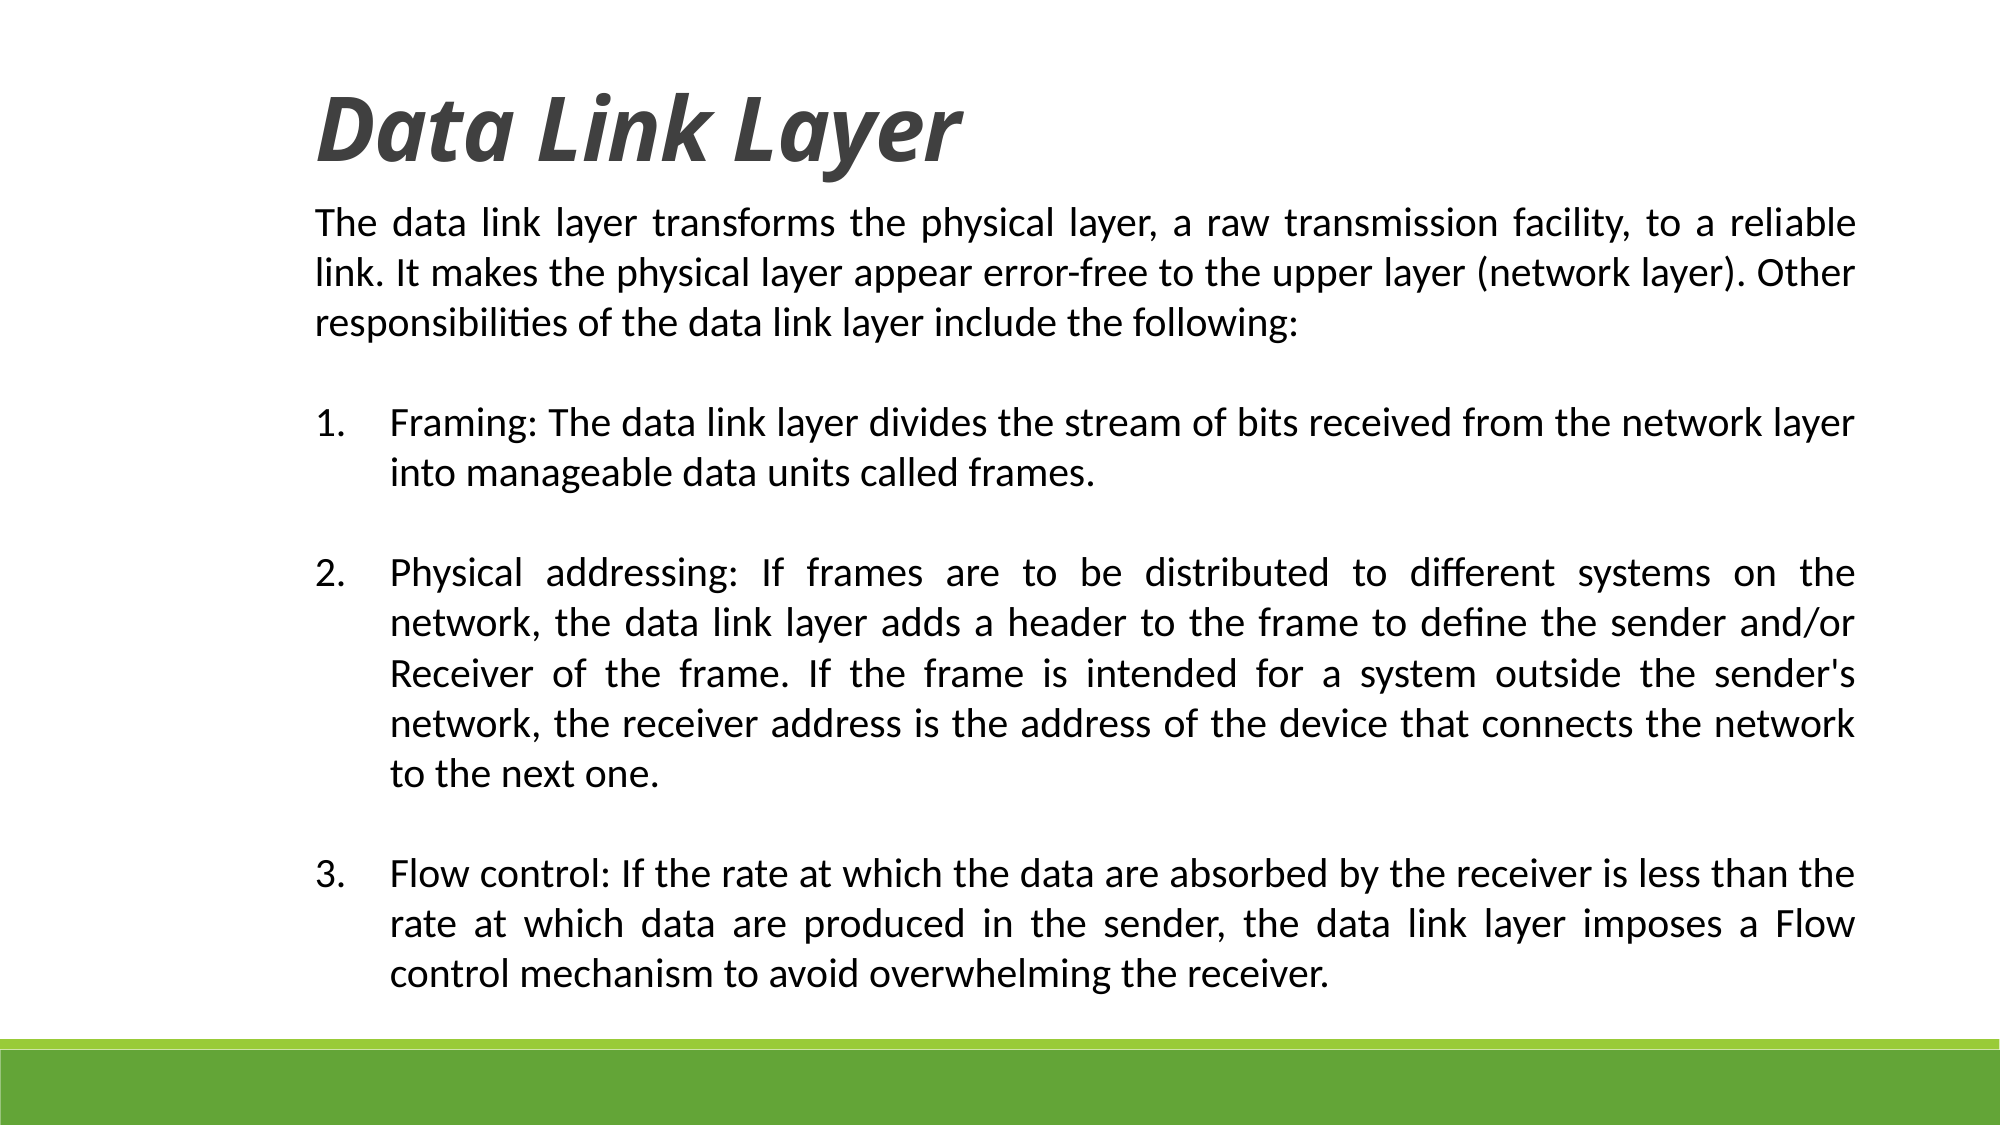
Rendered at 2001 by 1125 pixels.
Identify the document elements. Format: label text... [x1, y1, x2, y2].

text_box The data link layer transforms the physical layer, a raw transmission facility, to a reli­able link. It makes the physical layer appear error-free to the upper layer (network layer). Other responsibilities of the data link layer include the following: Framing: The data link layer divides the stream of bits received from the network layer into manageable data units called frames. Physical addressing: If frames are to be distributed to different systems on the network, the data link layer adds a header to the frame to define the sender and/or Receiver of the frame. If the frame is intended for a system outside the sender's network, the receiver address is the address of the device that connects the network to the next one. Flow control: If the rate at which the data are absorbed by the receiver is less than the rate at which data are produced in the sender, the data link layer imposes a Flow control mechanism to avoid overwhelming the receiver. [300, 187, 1872, 1125]
text_box Data Link Layer [299, 59, 1950, 188]
